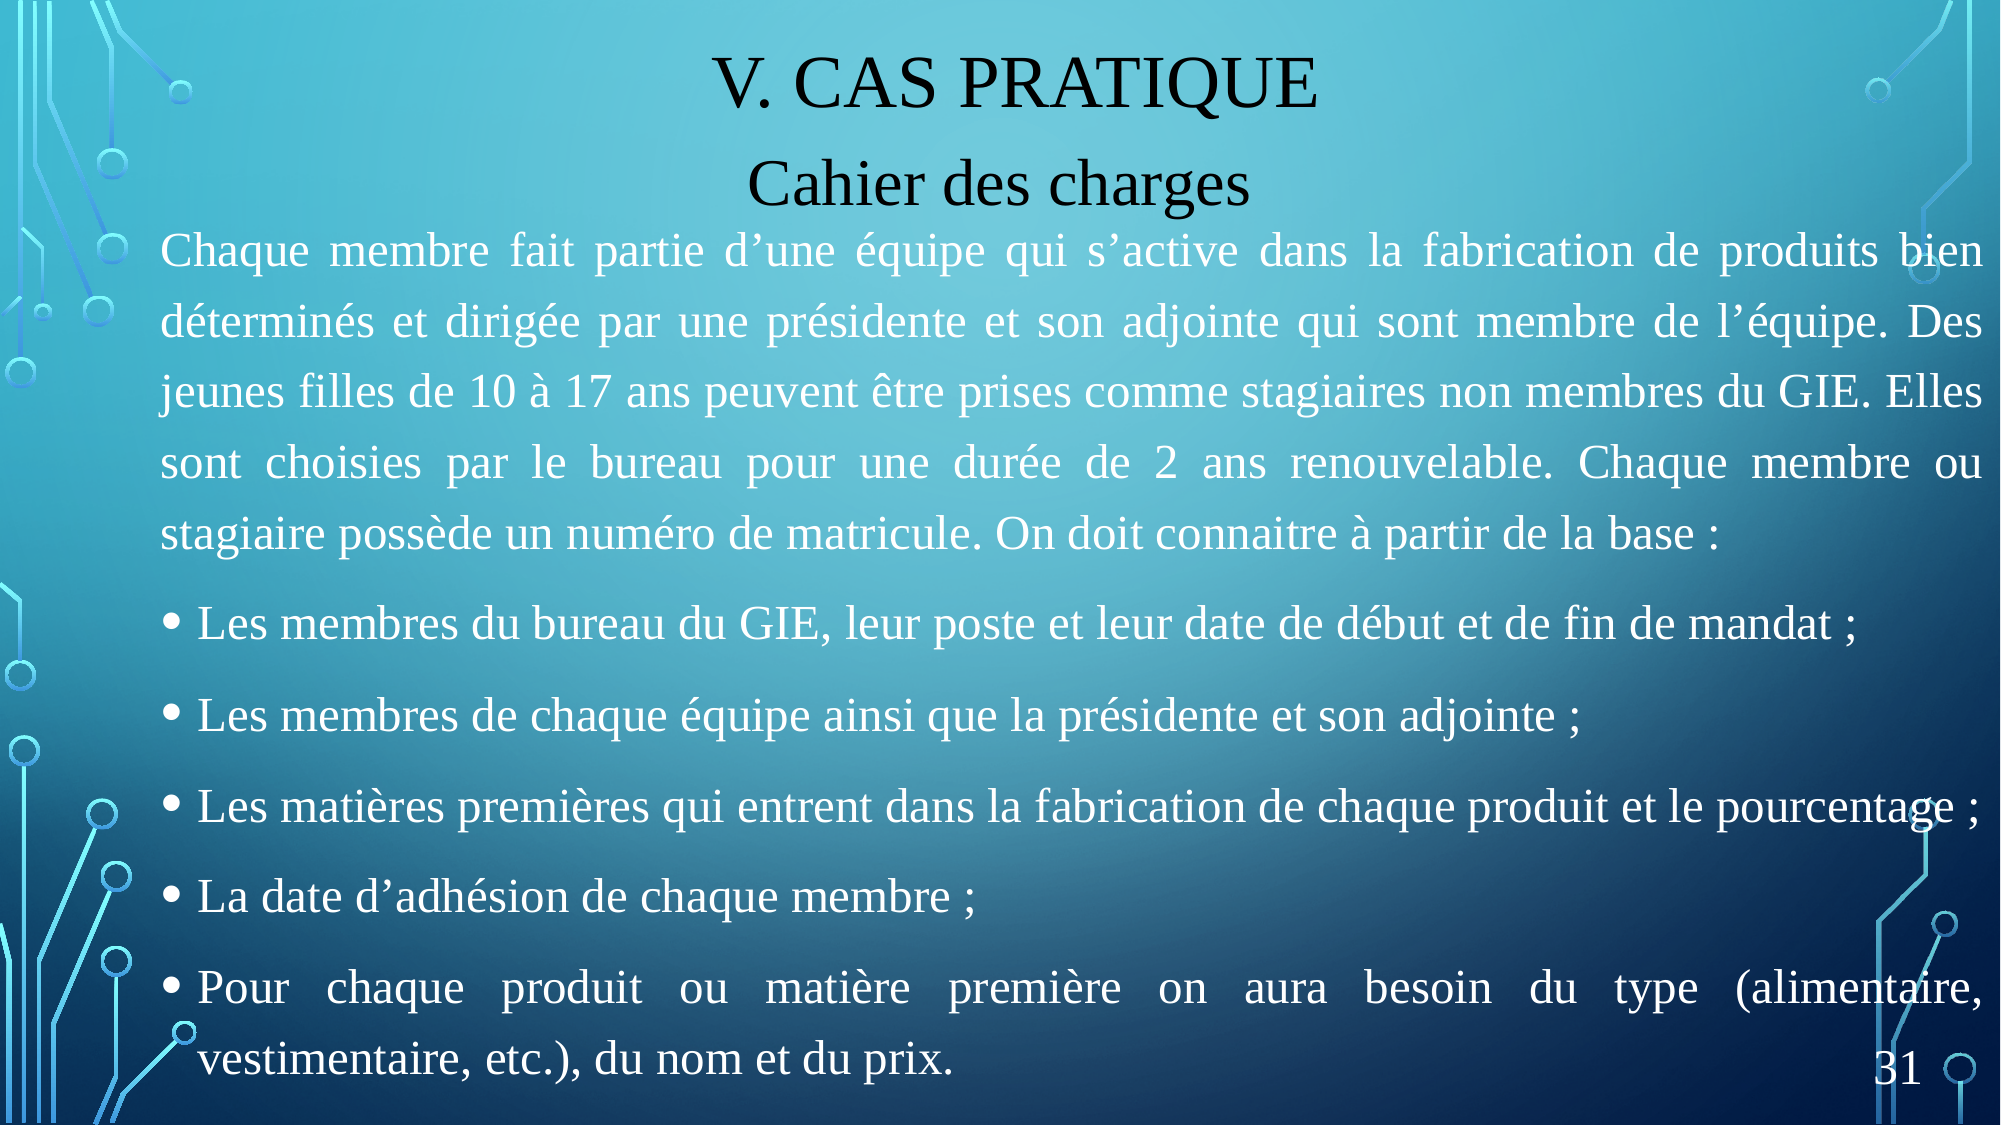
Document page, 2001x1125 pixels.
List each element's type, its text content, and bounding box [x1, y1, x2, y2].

list Chaque membre fait partie d’une équipe qui s’active dans la fabrication de produits bien déterminés et dirigée par une présidente et son adjointe qui sont membre de l’équipe. Des jeunes filles de 10 à 17 ans peuvent être prises comme stagiaires non membres du GIE. Elles sont choisies par le bureau pour une durée de 2 ans renouvelable. Chaque membre ou stagiaire possède un numéro de matricule. On doit connaitre à partir de la base : Les membres du bureau du GIE, leur poste et leur date de début et de fin de mandat ; Les membres de chaque équipe ainsi que la présidente et son adjointe ; Les matières premières qui entrent dans la fabrication de chaque produit et le pourcentage ; La date d’adhésion de chaque membre ; Pour chaque produit ou matière première on aura besoin du type (alimentaire, vestimentaire, etc.), du nom et du prix. [145, 198, 2000, 1125]
title V. Cas pratique [145, 0, 1887, 167]
text_box Cahier des charges [187, 115, 1813, 230]
